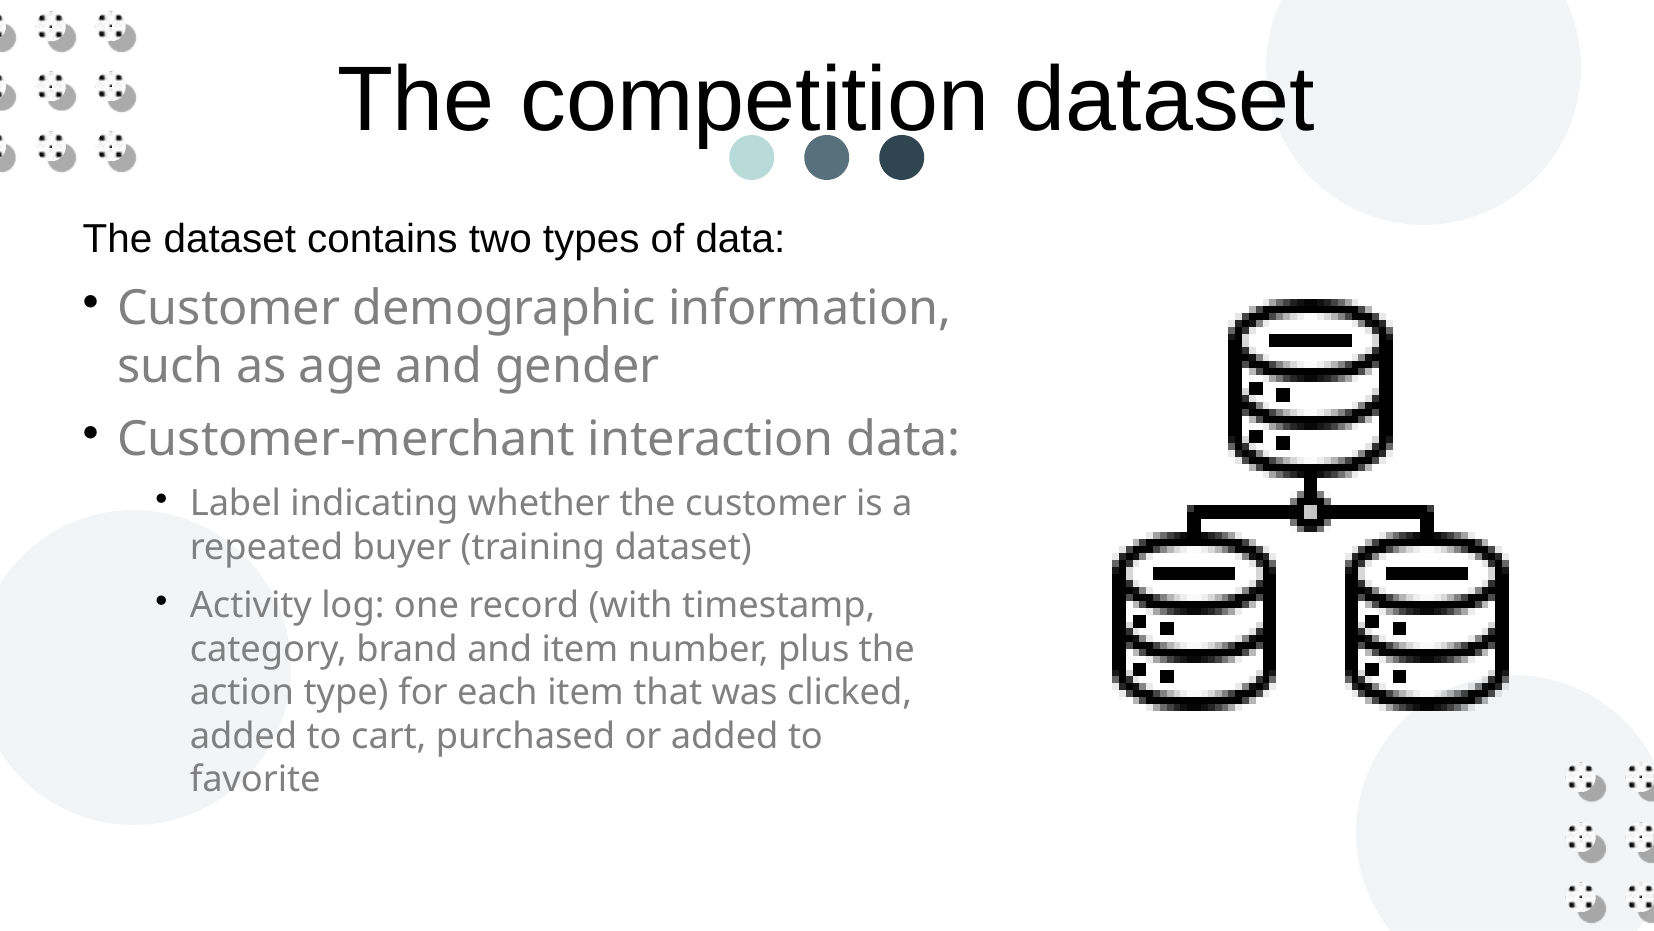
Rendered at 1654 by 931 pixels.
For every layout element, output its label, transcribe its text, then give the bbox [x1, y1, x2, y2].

list The dataset contains two types of data: Customer demographic information, such as age and gender Customer-merchant interaction data: Label indicating whether the customer is a repeated buyer (training dataset) Activity log: one record (with timestamp, category, brand and item number, plus the action type) for each item that was clicked, added to cart, purchased or added to favorite [82, 217, 962, 914]
picture [35, 11, 66, 42]
text_box The competition dataset [300, 31, 1353, 117]
picture [95, 71, 126, 102]
picture [95, 11, 126, 42]
picture [0, 134, 7, 159]
picture [1625, 762, 1654, 793]
picture [95, 131, 126, 162]
picture [0, 14, 6, 39]
picture [1565, 762, 1596, 793]
text_box [804, 135, 850, 180]
picture [1565, 822, 1596, 853]
picture [1625, 882, 1654, 913]
picture [1625, 822, 1654, 853]
picture [0, 74, 6, 99]
picture [1091, 286, 1530, 725]
picture [1565, 882, 1596, 913]
picture [35, 71, 66, 102]
picture [35, 131, 66, 162]
text_box [879, 135, 925, 180]
text_box [729, 135, 775, 180]
